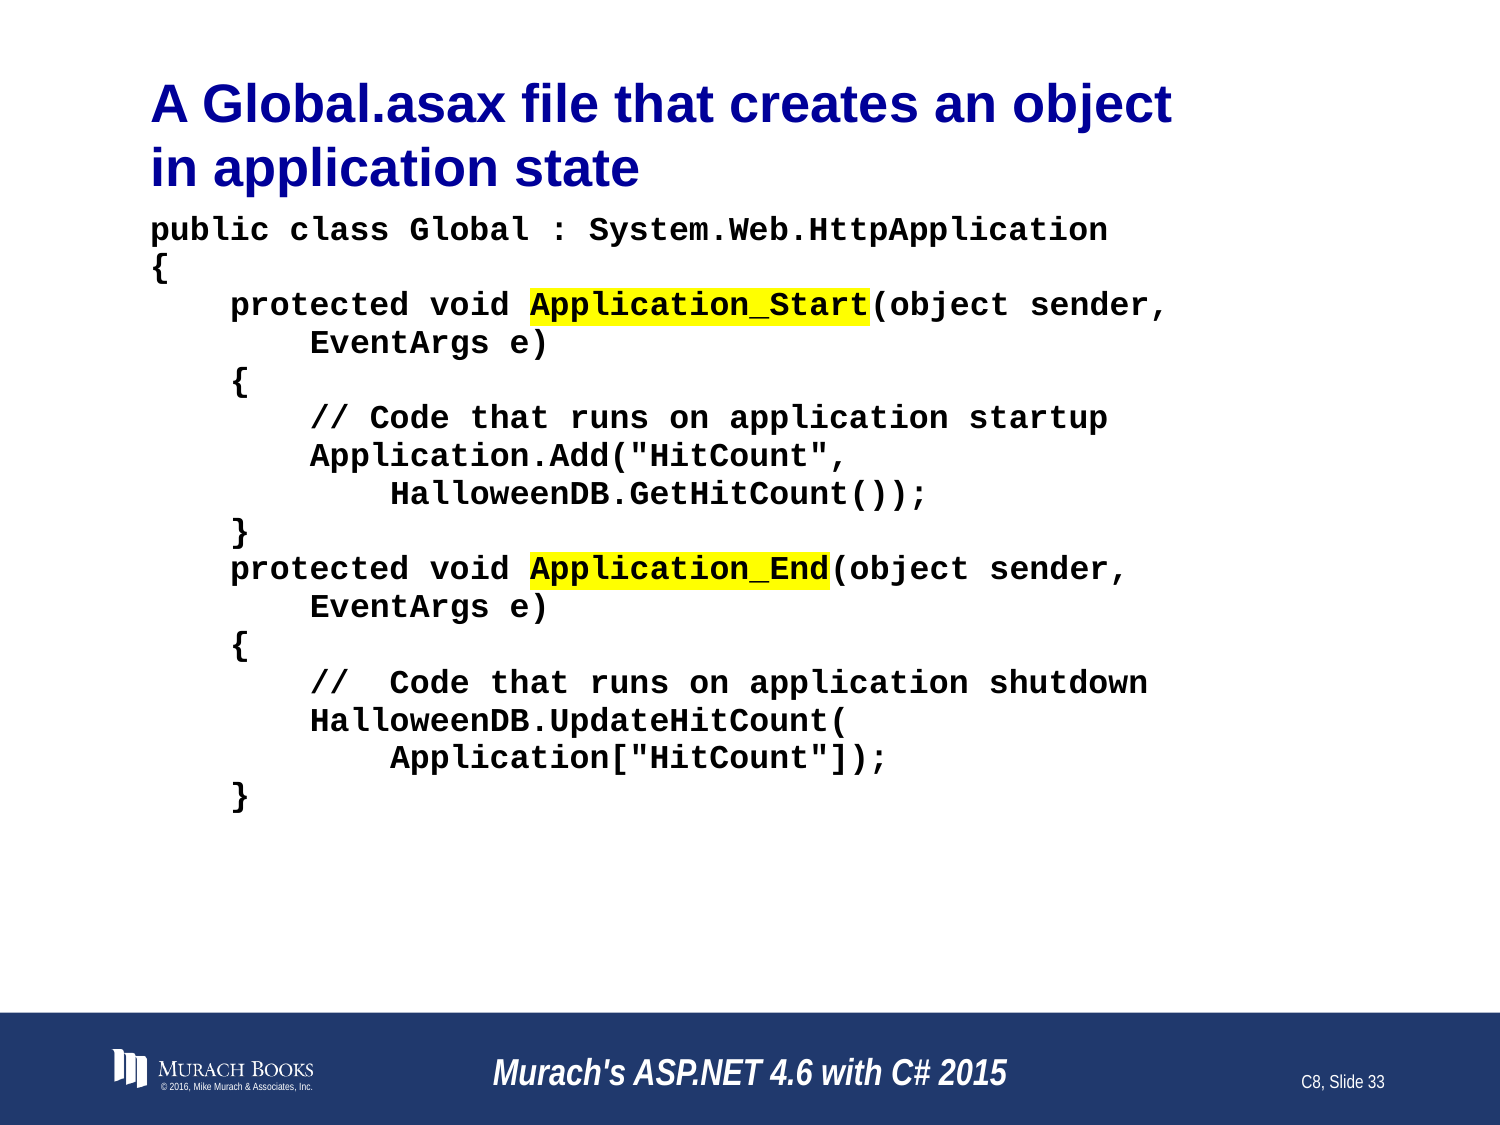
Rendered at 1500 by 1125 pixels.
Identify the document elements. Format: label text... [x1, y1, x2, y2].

title A Global.asax file that creates an object in application state [150, 67, 1350, 199]
slide_number C8, Slide 33 [1087, 1025, 1400, 1100]
slide_number Murach's ASP.NET 4.6 with C# 2015 [463, 1025, 1050, 1100]
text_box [149, 212, 1348, 817]
footer © 2016, Mike Murach & Associates, Inc. [12, 1025, 463, 1100]
